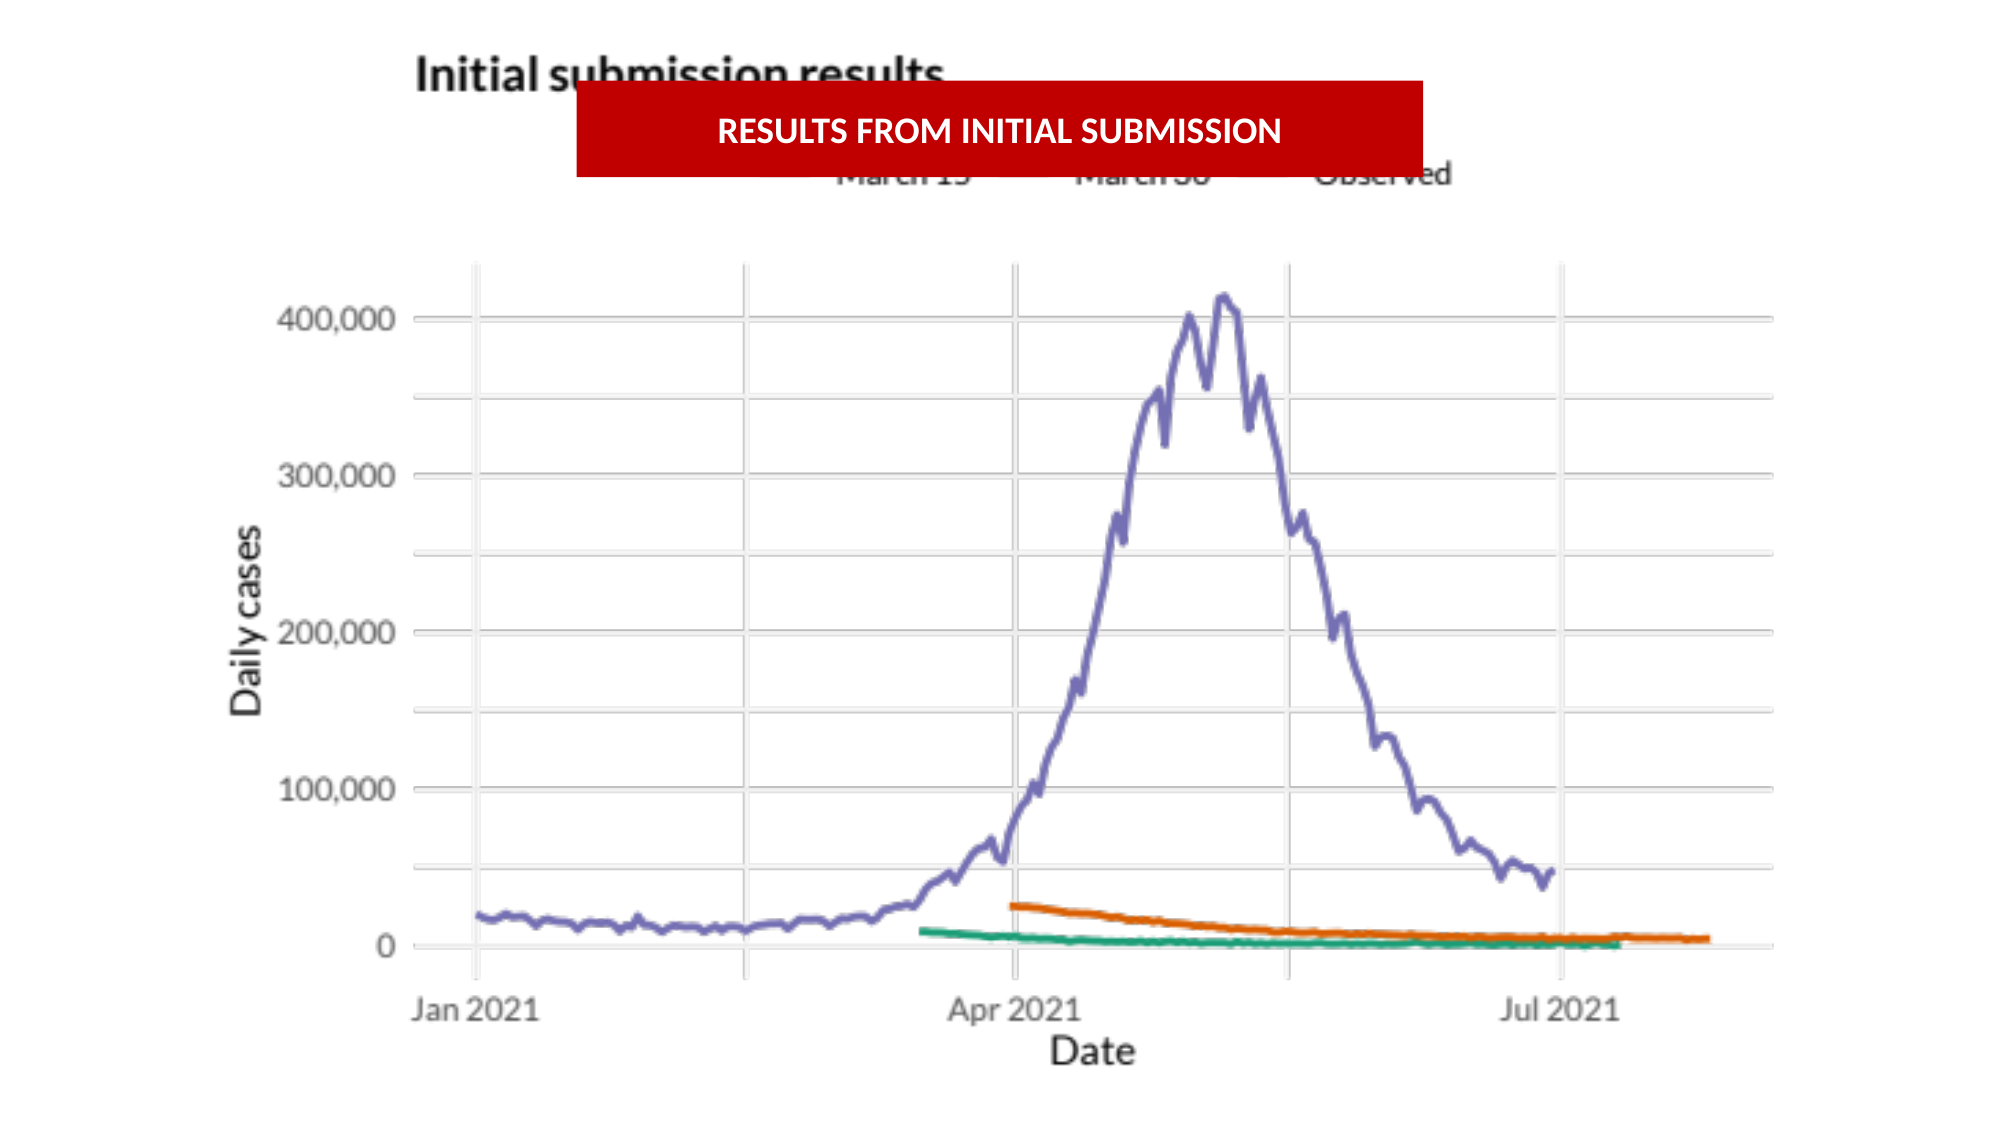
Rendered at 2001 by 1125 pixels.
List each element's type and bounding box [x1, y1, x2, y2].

picture [212, 37, 1788, 1088]
